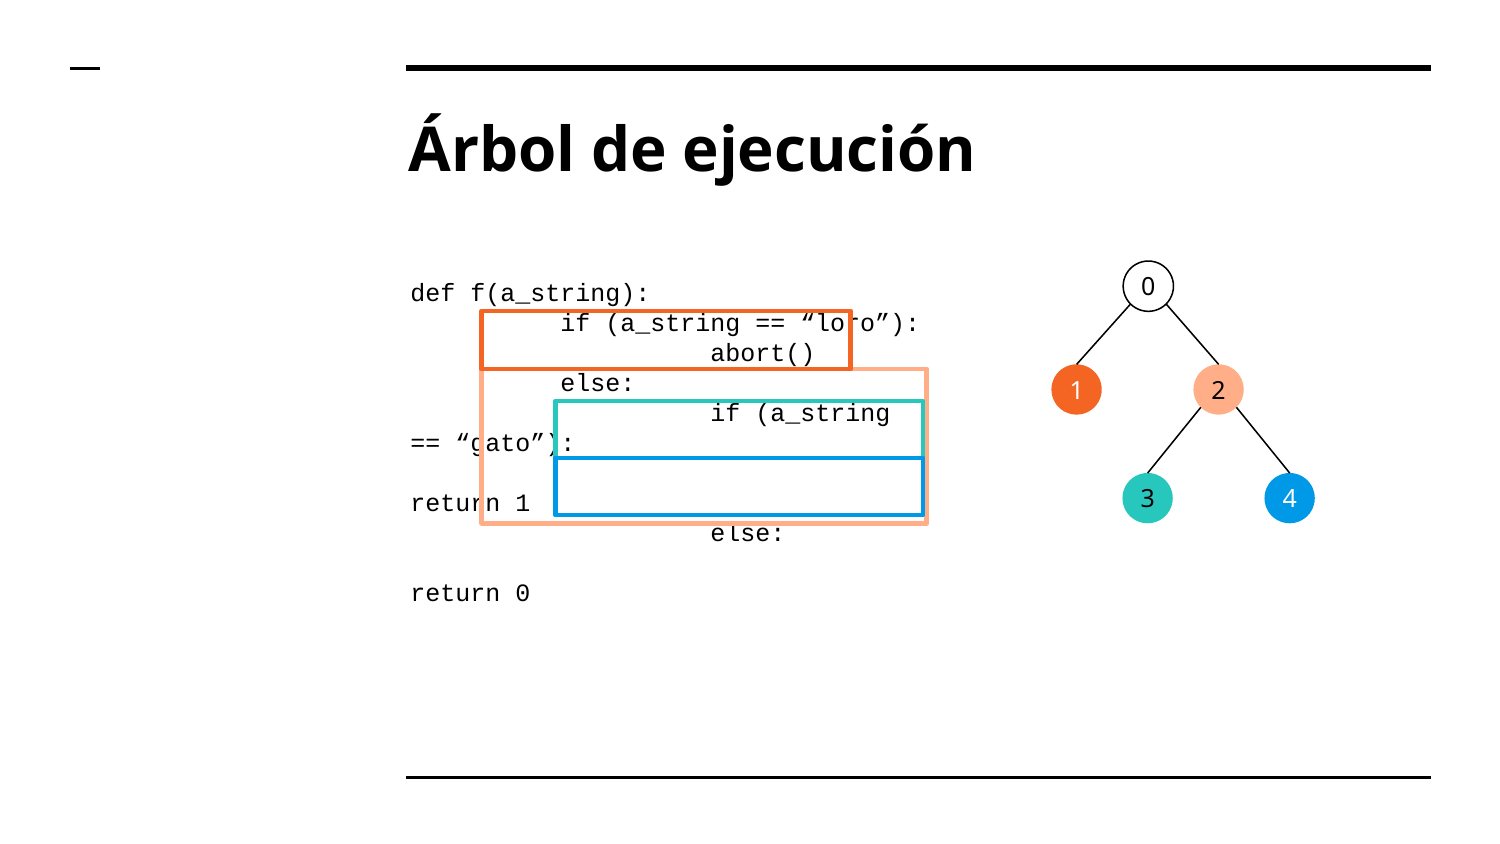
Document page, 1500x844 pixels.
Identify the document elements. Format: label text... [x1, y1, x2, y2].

text_box [555, 458, 924, 516]
list def f(a_string): if (a_string == “loro”): abort() else: if (a_string == “gato”): return 1 else: return 0 [395, 261, 938, 686]
text_box 3 [1122, 467, 1173, 528]
text_box [481, 310, 851, 370]
text_box 2 [1193, 359, 1244, 420]
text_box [1236, 407, 1290, 474]
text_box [1076, 303, 1131, 365]
text_box [481, 369, 927, 524]
title Árbol de ejecución [393, 94, 1431, 199]
text_box 1 [1051, 359, 1102, 420]
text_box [1147, 407, 1202, 474]
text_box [1165, 303, 1219, 365]
text_box 4 [1264, 467, 1315, 528]
text_box 0 [1123, 255, 1174, 316]
text_box [555, 401, 924, 458]
